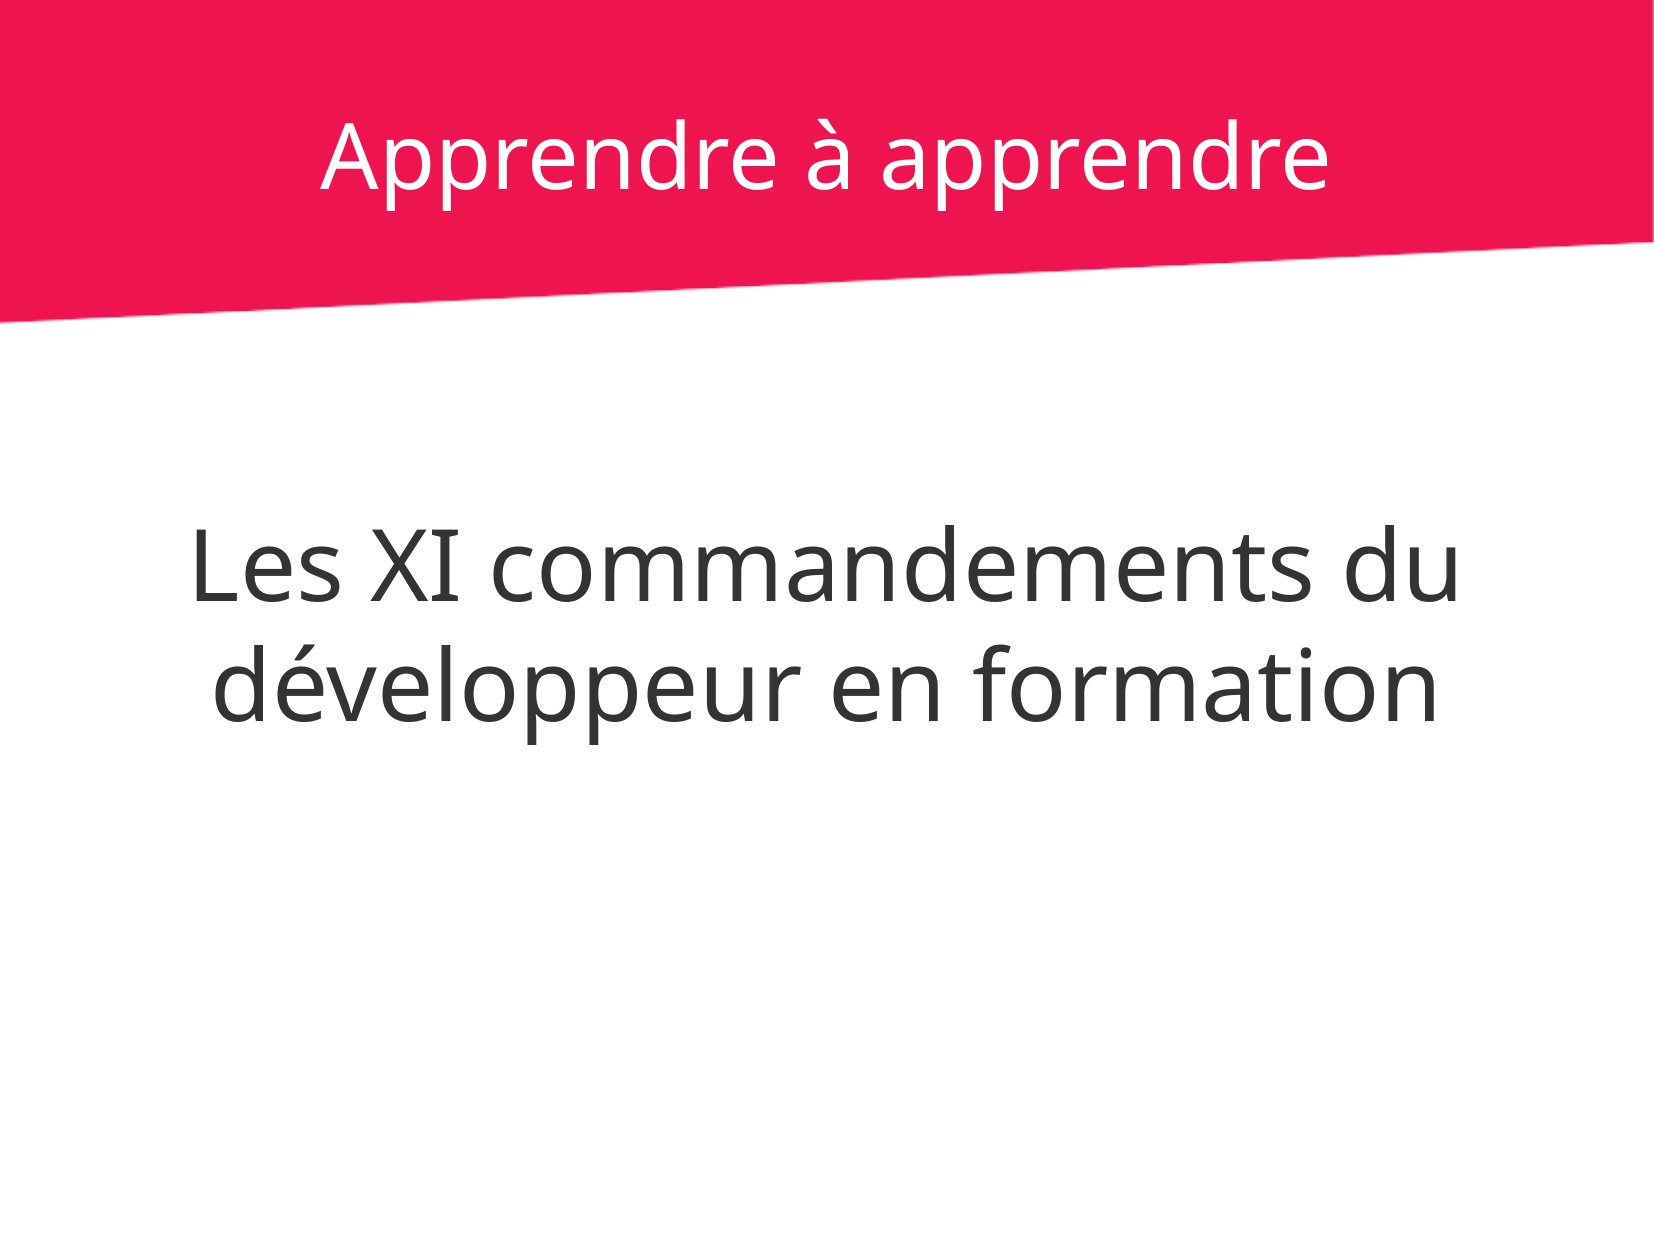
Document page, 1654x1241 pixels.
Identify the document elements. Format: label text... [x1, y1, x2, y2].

text_box Apprendre à apprendre [82, 49, 1571, 257]
picture [0, 0, 1654, 1241]
text_box Les XI commandements du développeur en formation [82, 501, 1571, 739]
